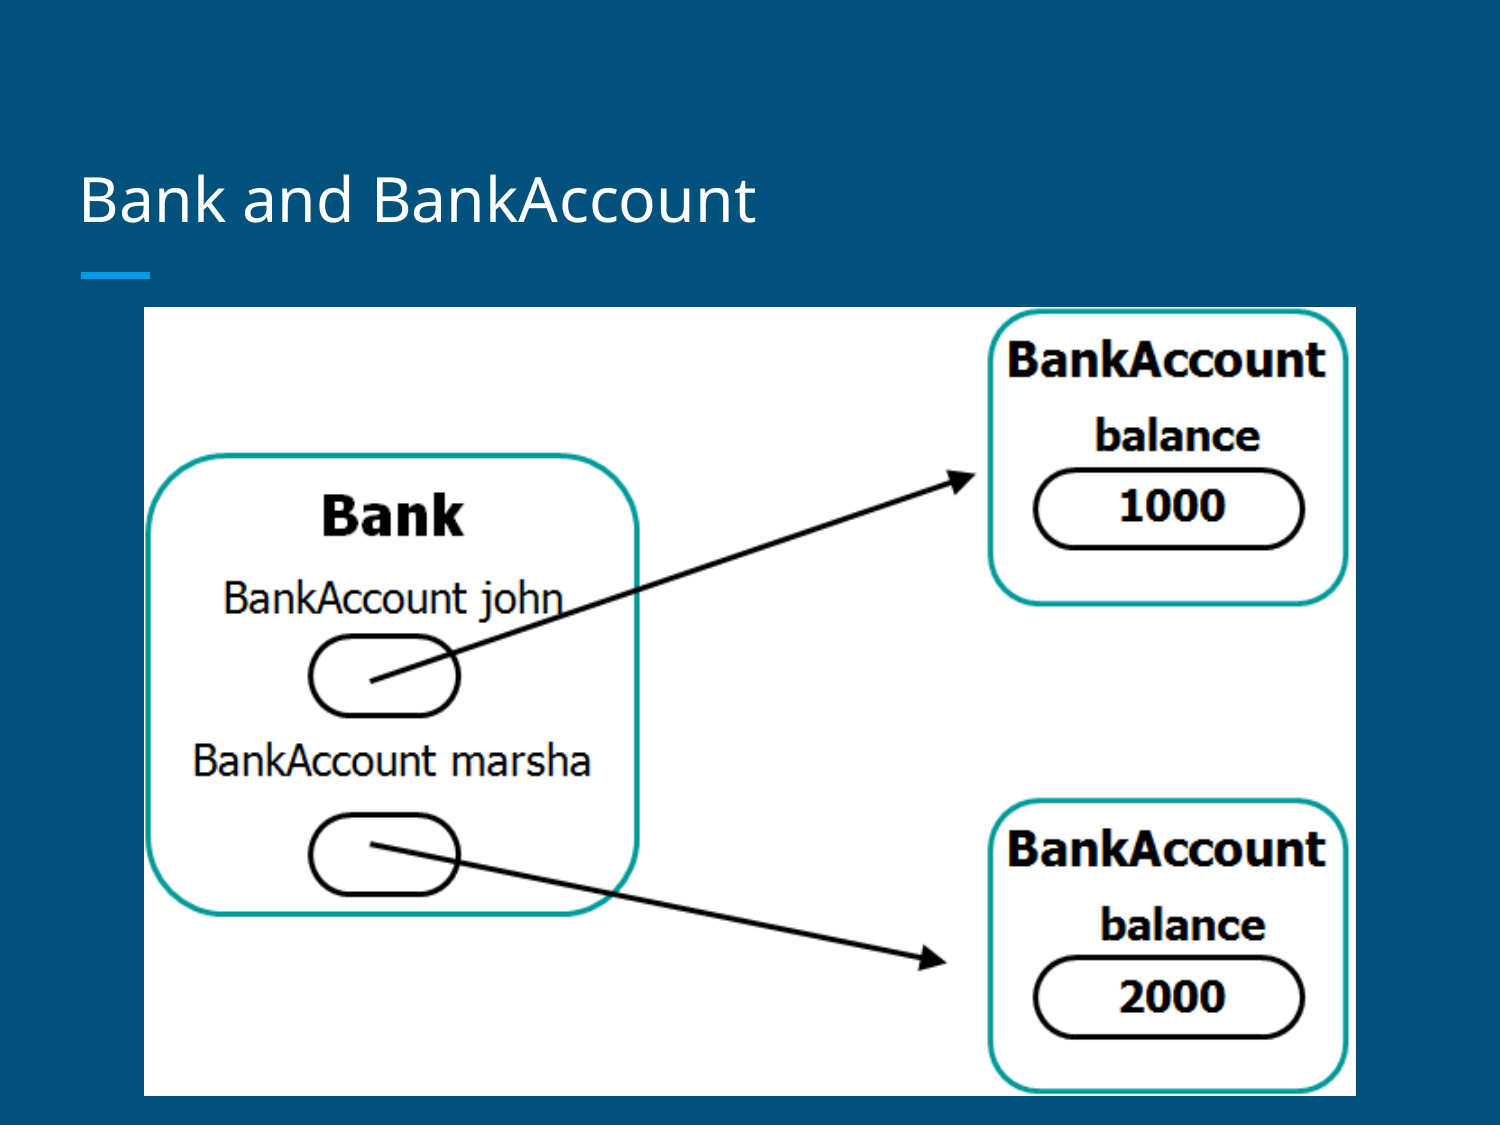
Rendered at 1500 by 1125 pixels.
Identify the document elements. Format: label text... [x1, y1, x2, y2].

title Bank and BankAccount [63, 100, 1437, 251]
picture [145, 308, 1355, 1095]
